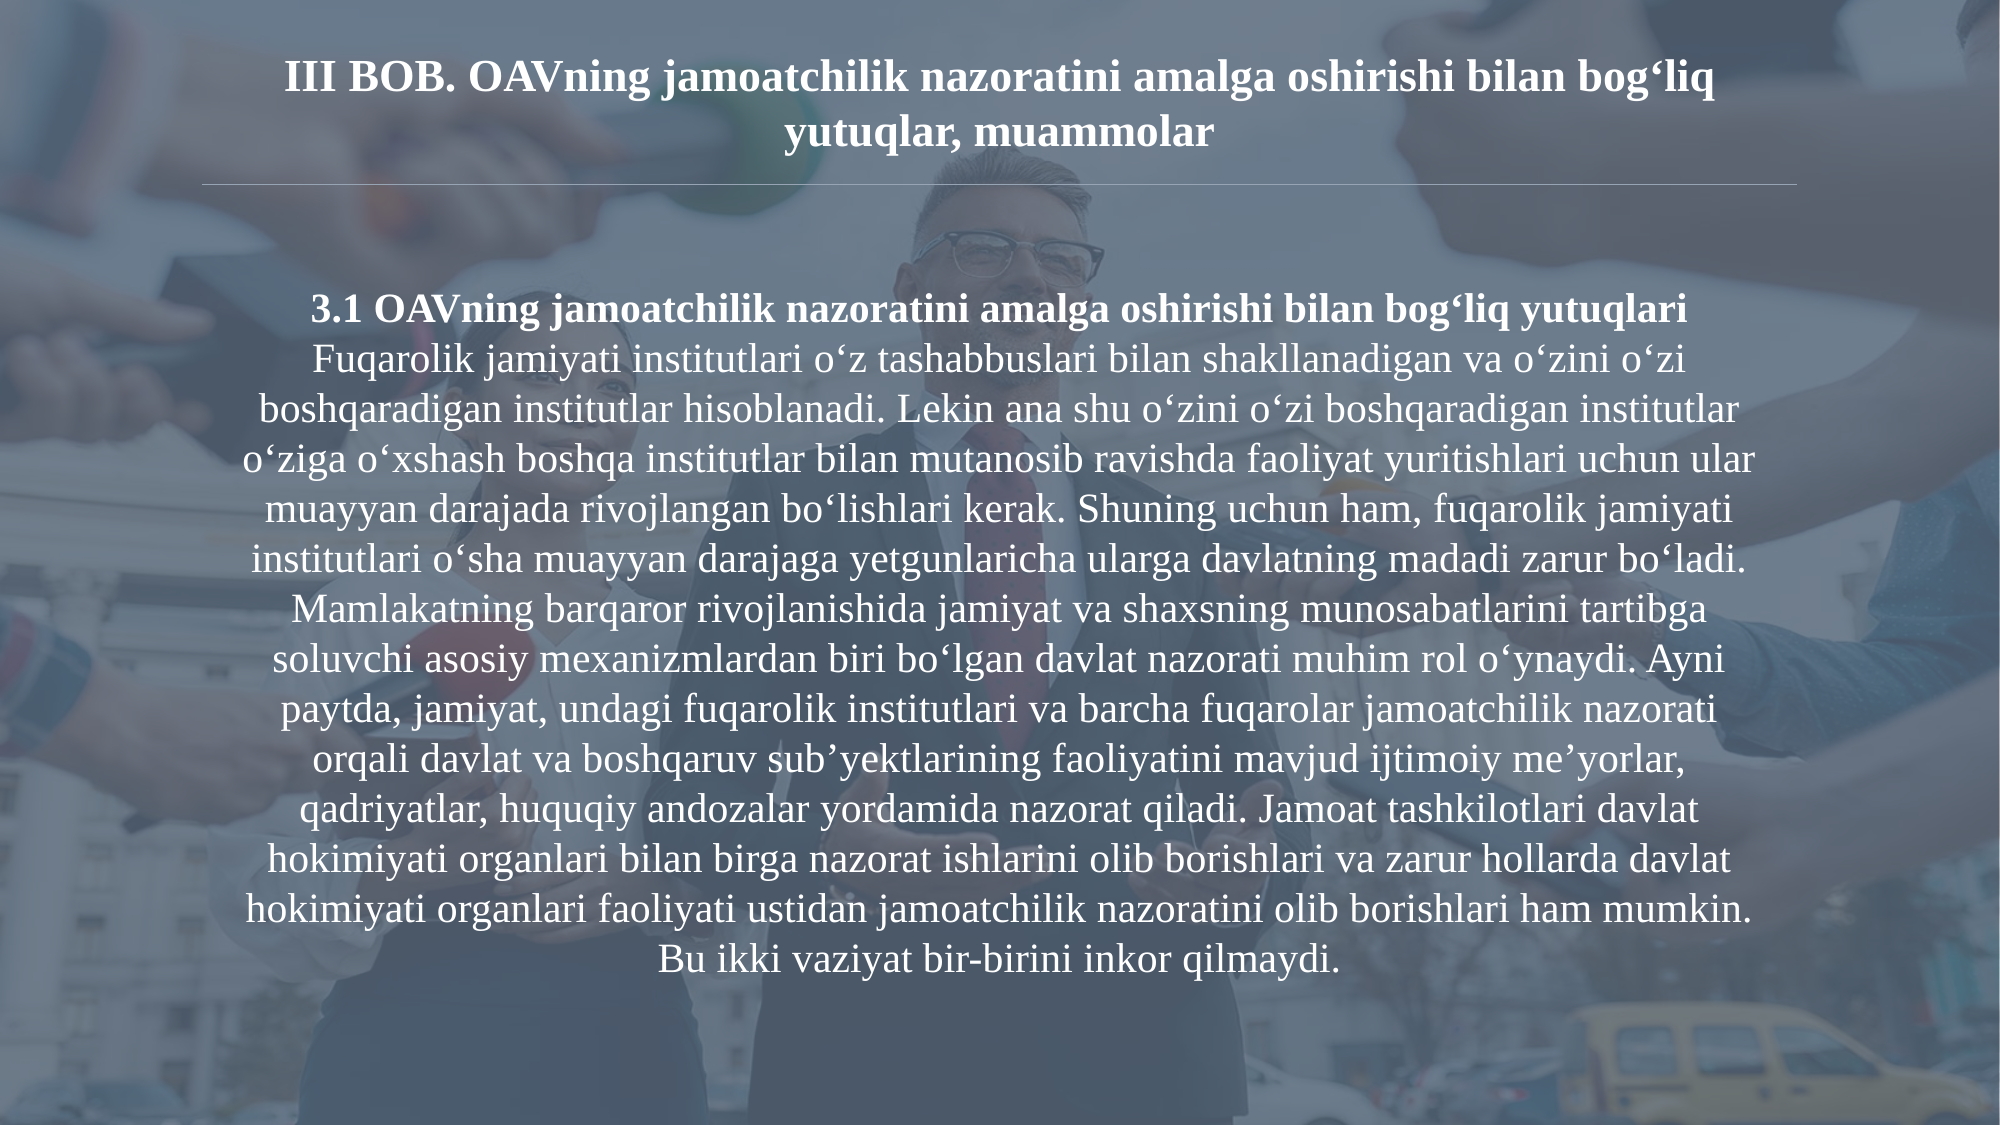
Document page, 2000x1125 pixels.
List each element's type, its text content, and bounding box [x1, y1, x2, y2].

text_box [0, 0, 2000, 1125]
text_box 3.1 OAVning jamoatchilik nazoratini amalga oshirishi bilan bog‘liq yutuqlari Fuqarolik jamiyati institutlari o‘z tashabbuslari bilan shakllanadigan va o‘zini o‘zi boshqaradigan institutlar hisoblanadi. Lekin ana shu o‘zini o‘zi boshqaradigan institutlar o‘ziga o‘xshash boshqa institutlar bilan mutanosib ravishda faoliyat yuritishlari uchun ular muayyan darajada rivojlangan bo‘lishlari kerak. Shuning uchun ham, fuqarolik jamiyati institutlari o‘sha muayyan darajaga yetgunlaricha ularga davlatning madadi zarur bo‘ladi. Mamlakatning barqaror rivojlanishida jamiyat va shaxsning munosabatlarini tartibga soluvchi asosiy mexanizmlardan biri bo‘lgan davlat nazorati muhim rol o‘ynaydi. Ayni paytda, jamiyat, undagi fuqarolik institutlari va barcha fuqarolar jamoatchilik nazorati orqali davlat va boshqaruv sub’yektlarining faoliyatini mavjud ijtimoiy me’yorlar, qadriyatlar, huquqiy andozalar yordamida nazorat qiladi. Jamoat tashkilotlari davlat hokimiyati organlari bilan birga nazorat ishlarini olib borishlari va zarur hollarda davlat hokimiyati organlari faoliyati ustidan jamoatchilik nazoratini olib borishlari ham mumkin. Bu ikki vaziyat bir-birini inkor qilmaydi. [217, 273, 1782, 989]
text_box III BOB. OAVning jamoatchilik nazoratini amalga oshirishi bilan bog‘liq yutuqlar, muammolar [231, 37, 1768, 163]
